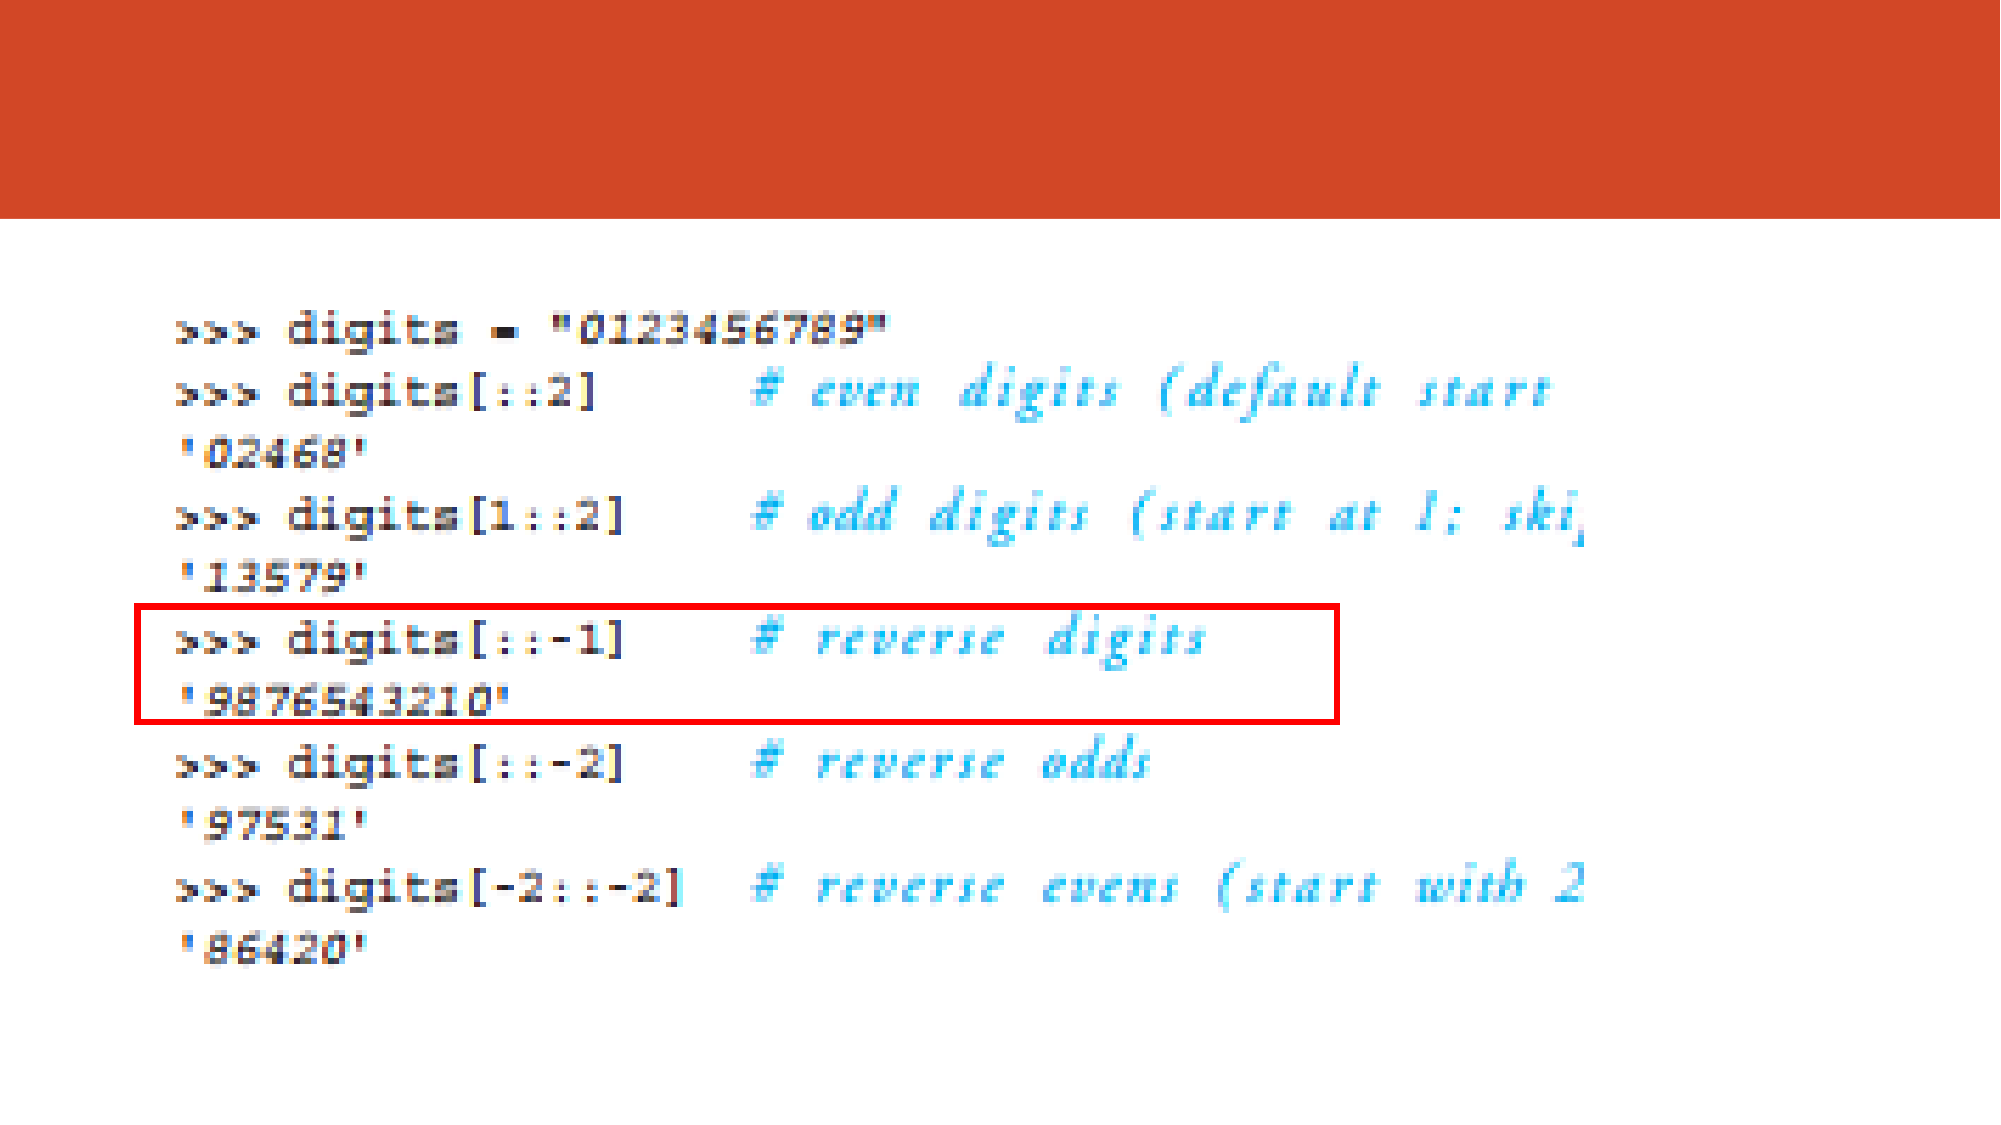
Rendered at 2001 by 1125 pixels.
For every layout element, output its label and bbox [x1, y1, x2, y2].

picture [137, 299, 1584, 981]
